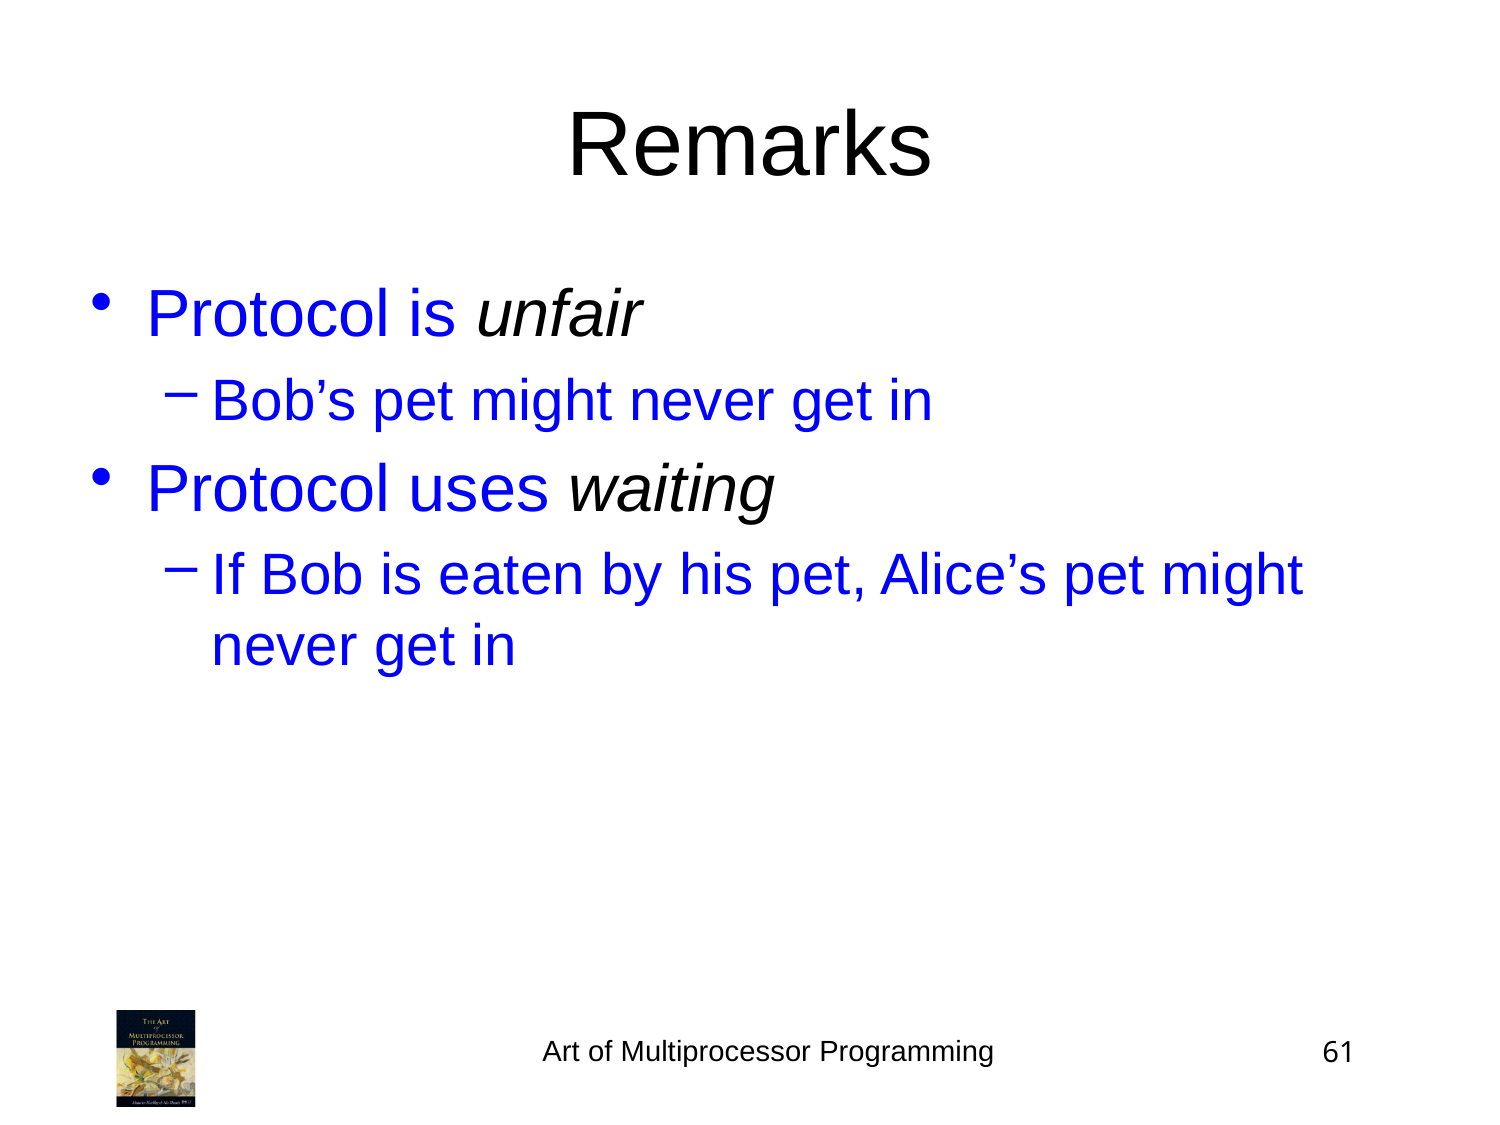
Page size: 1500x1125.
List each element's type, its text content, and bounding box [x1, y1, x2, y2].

list Protocol is unfair Bob’s pet might never get in Protocol uses waiting If Bob is eaten by his pet, Alice’s pet might never get in [74, 262, 1426, 1006]
picture [107, 1010, 204, 1107]
title Remarks [74, 44, 1426, 233]
footer Art of Multiprocessor Programming [512, 1024, 1026, 1103]
text_box 61 [1058, 1025, 1371, 1101]
